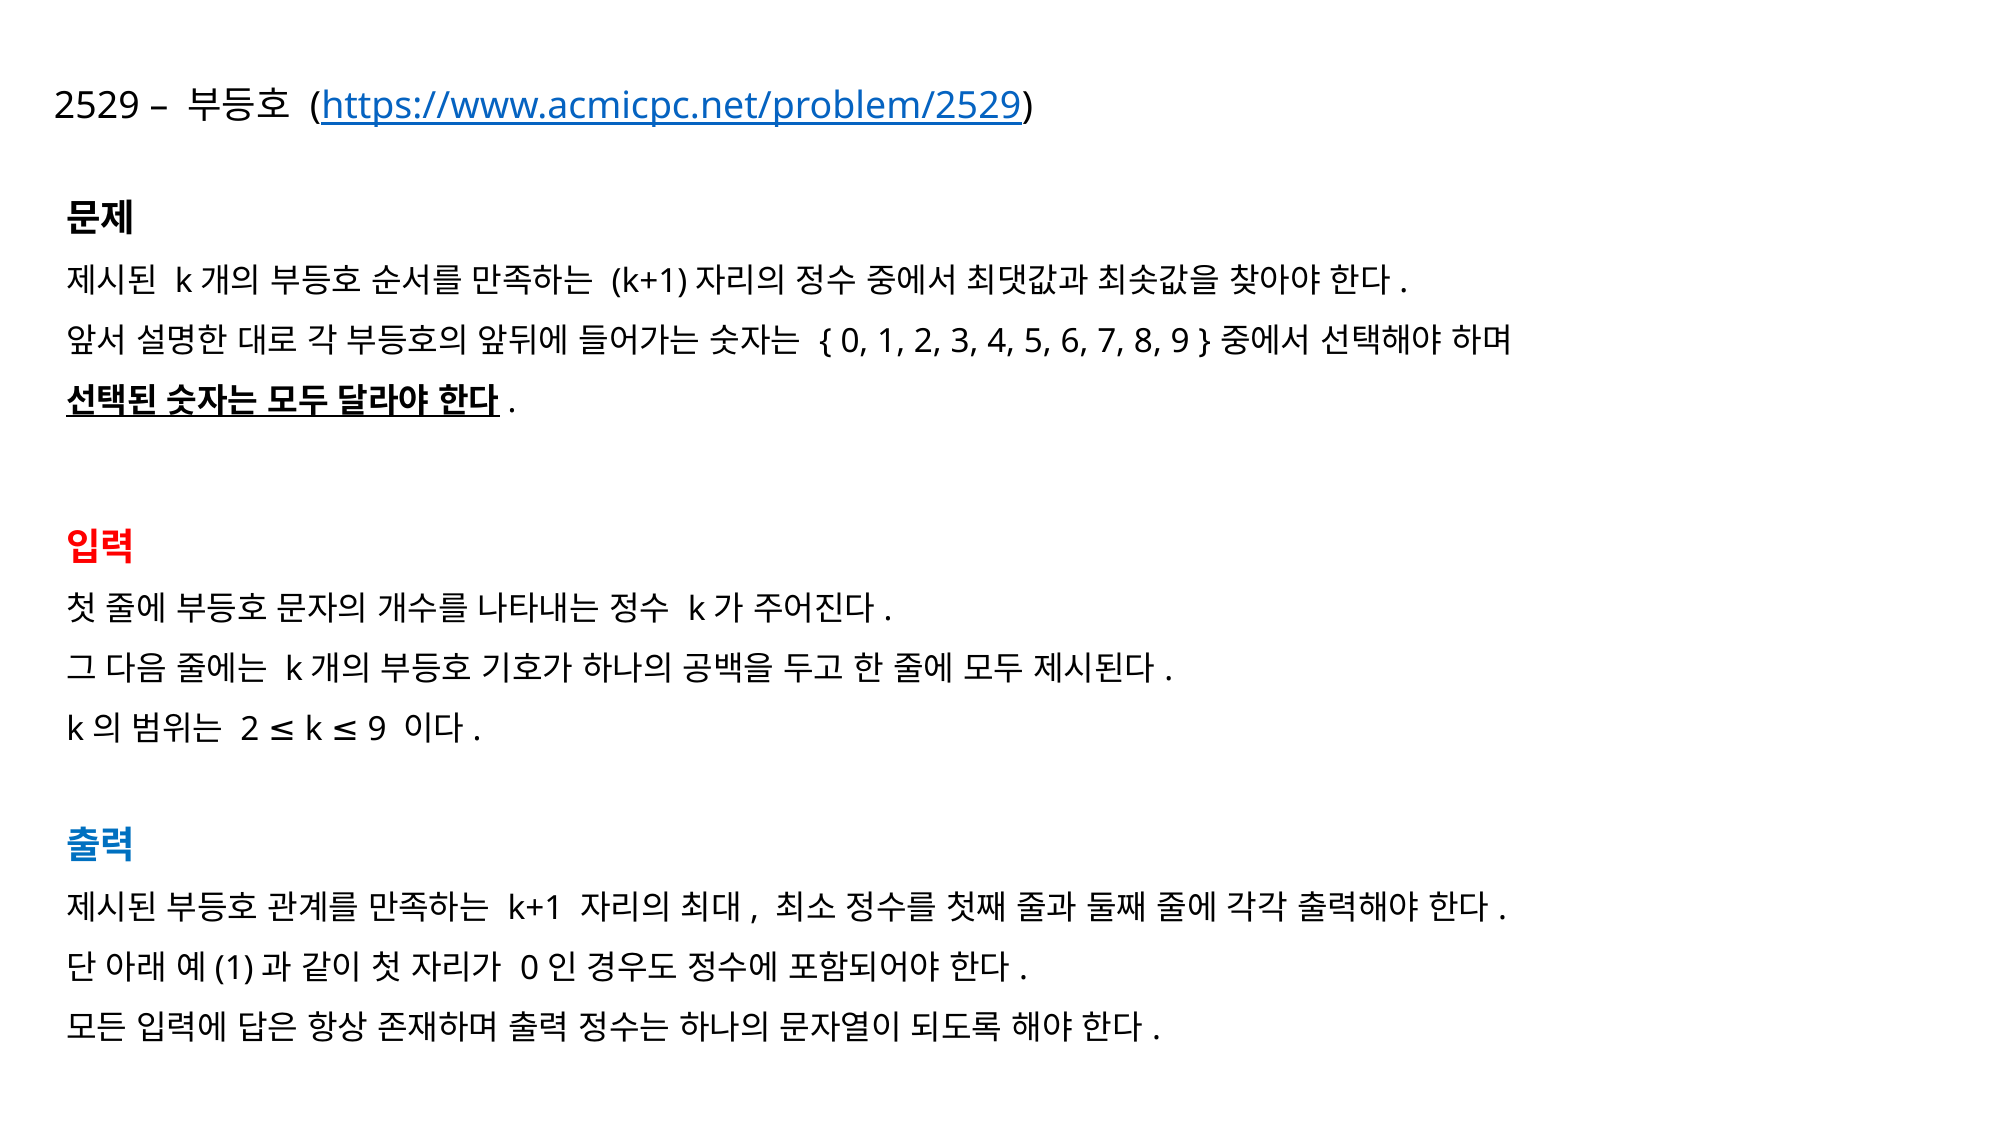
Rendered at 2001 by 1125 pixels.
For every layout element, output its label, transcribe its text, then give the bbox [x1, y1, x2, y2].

text_box 출력 제시된 부등호 관계를 만족하는 k+1 자리의 최대, 최소 정수를 첫째 줄과 둘째 줄에 각각 출력해야 한다. 단 아래 예(1)과 같이 첫 자리가 0인 경우도 정수에 포함되어야 한다. 모든 입력에 답은 항상 존재하며 출력 정수는 하나의 문자열이 되도록 해야 한다. [51, 791, 1813, 1054]
text_box 2529 – 부등호 (https://www.acmicpc.net/problem/2529) [39, 48, 1048, 140]
text_box 입력 첫 줄에 부등호 문자의 개수를 나타내는 정수 k가 주어진다. 그 다음 줄에는 k개의 부등호 기호가 하나의 공백을 두고 한 줄에 모두 제시된다. k의 범위는 2 ≤ k ≤ 9 이다. [51, 492, 1940, 755]
text_box 문제 제시된 k개의 부등호 순서를 만족하는 (k+1)자리의 정수 중에서 최댓값과 최솟값을 찾아야 한다. 앞서 설명한 대로 각 부등호의 앞뒤에 들어가는 숫자는 { 0, 1, 2, 3, 4, 5, 6, 7, 8, 9 }중에서 선택해야 하며 선택된 숫자는 모두 달라야 한다. [51, 164, 1940, 427]
